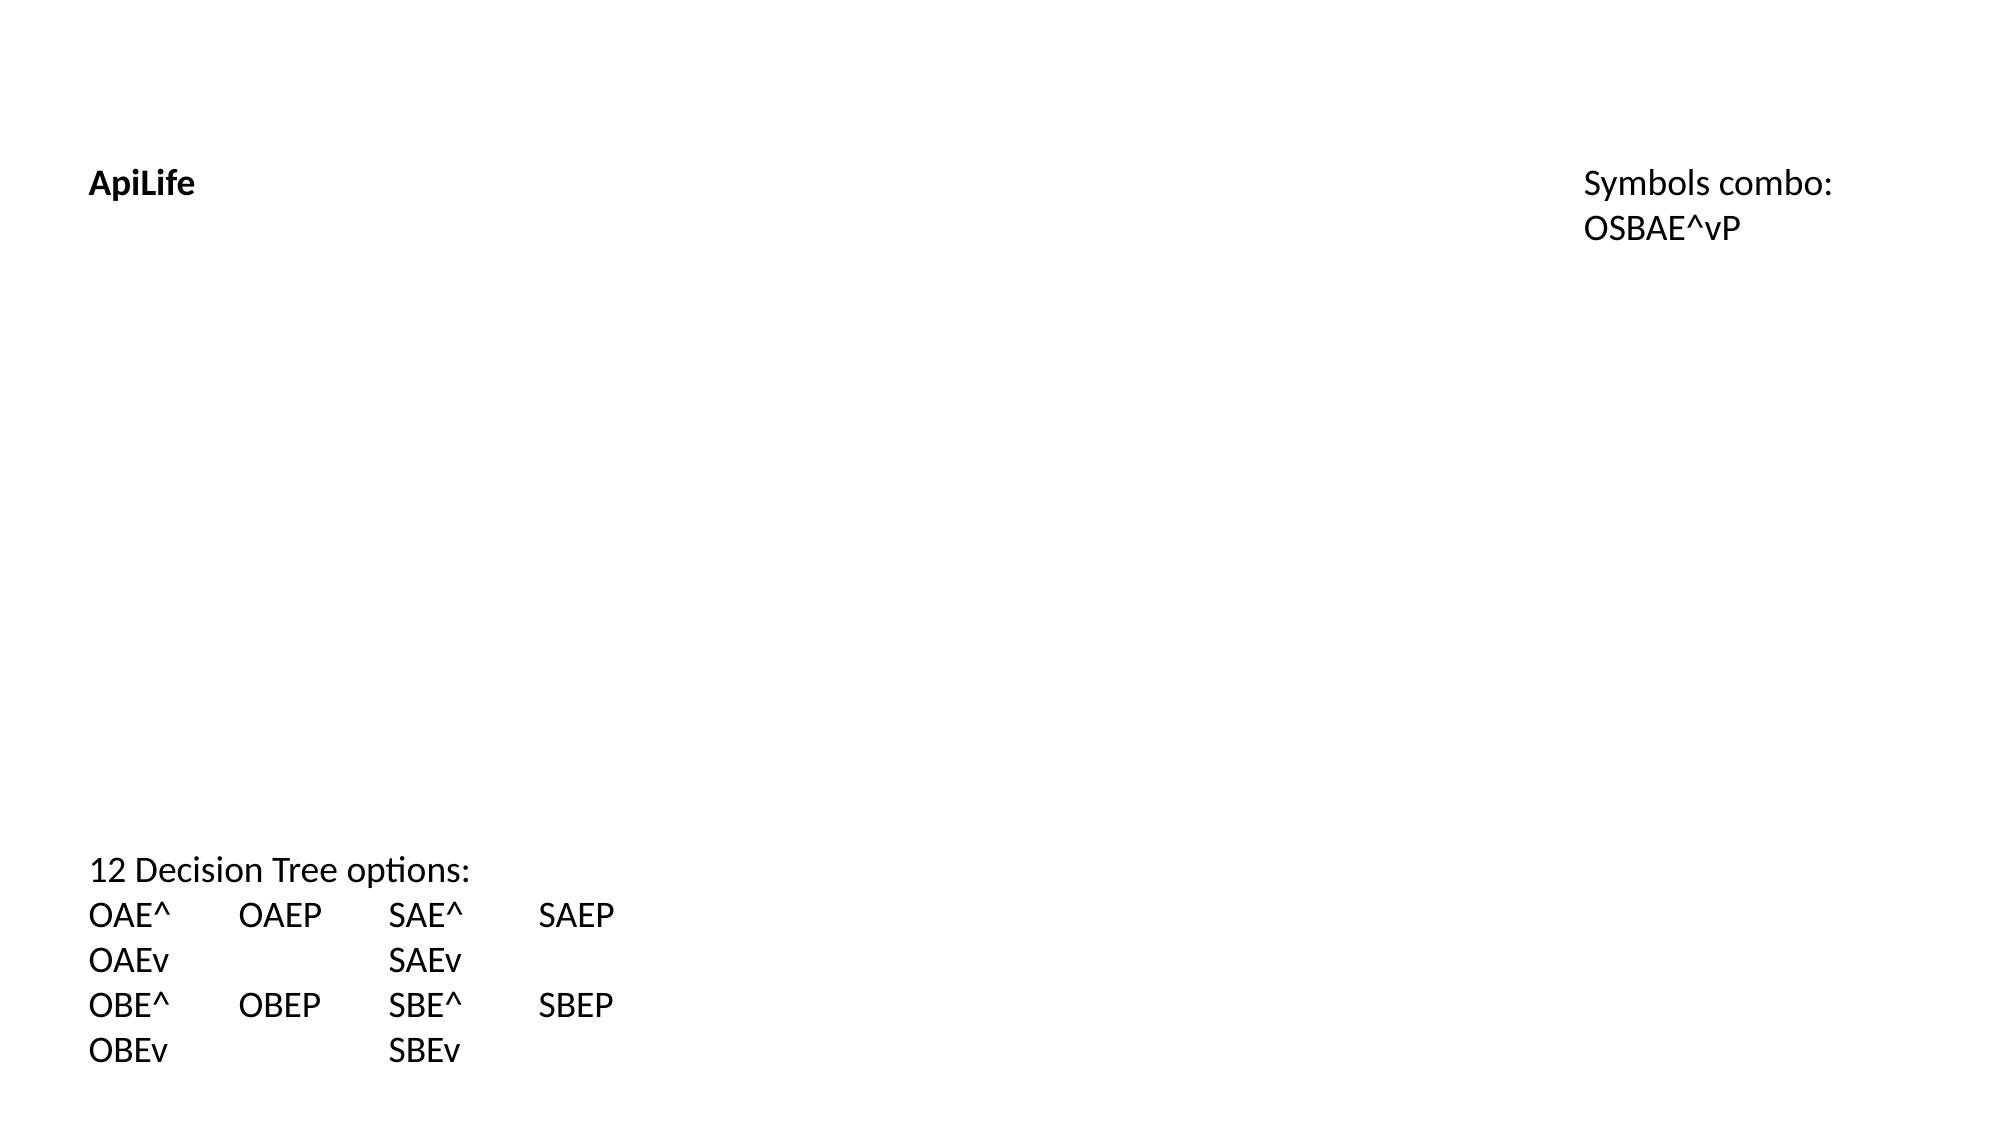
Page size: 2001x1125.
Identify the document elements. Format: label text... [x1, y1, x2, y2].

text_box Symbols combo: OSBAE^vP [1569, 150, 1867, 256]
text_box ApiLife [73, 150, 372, 211]
text_box 12 Decision Tree options: OAE^ OAEP SAE^ SAEP OAEv SAEv OBE^ OBEP SBE^ SBEP OBEv SBEv [73, 837, 1867, 1078]
